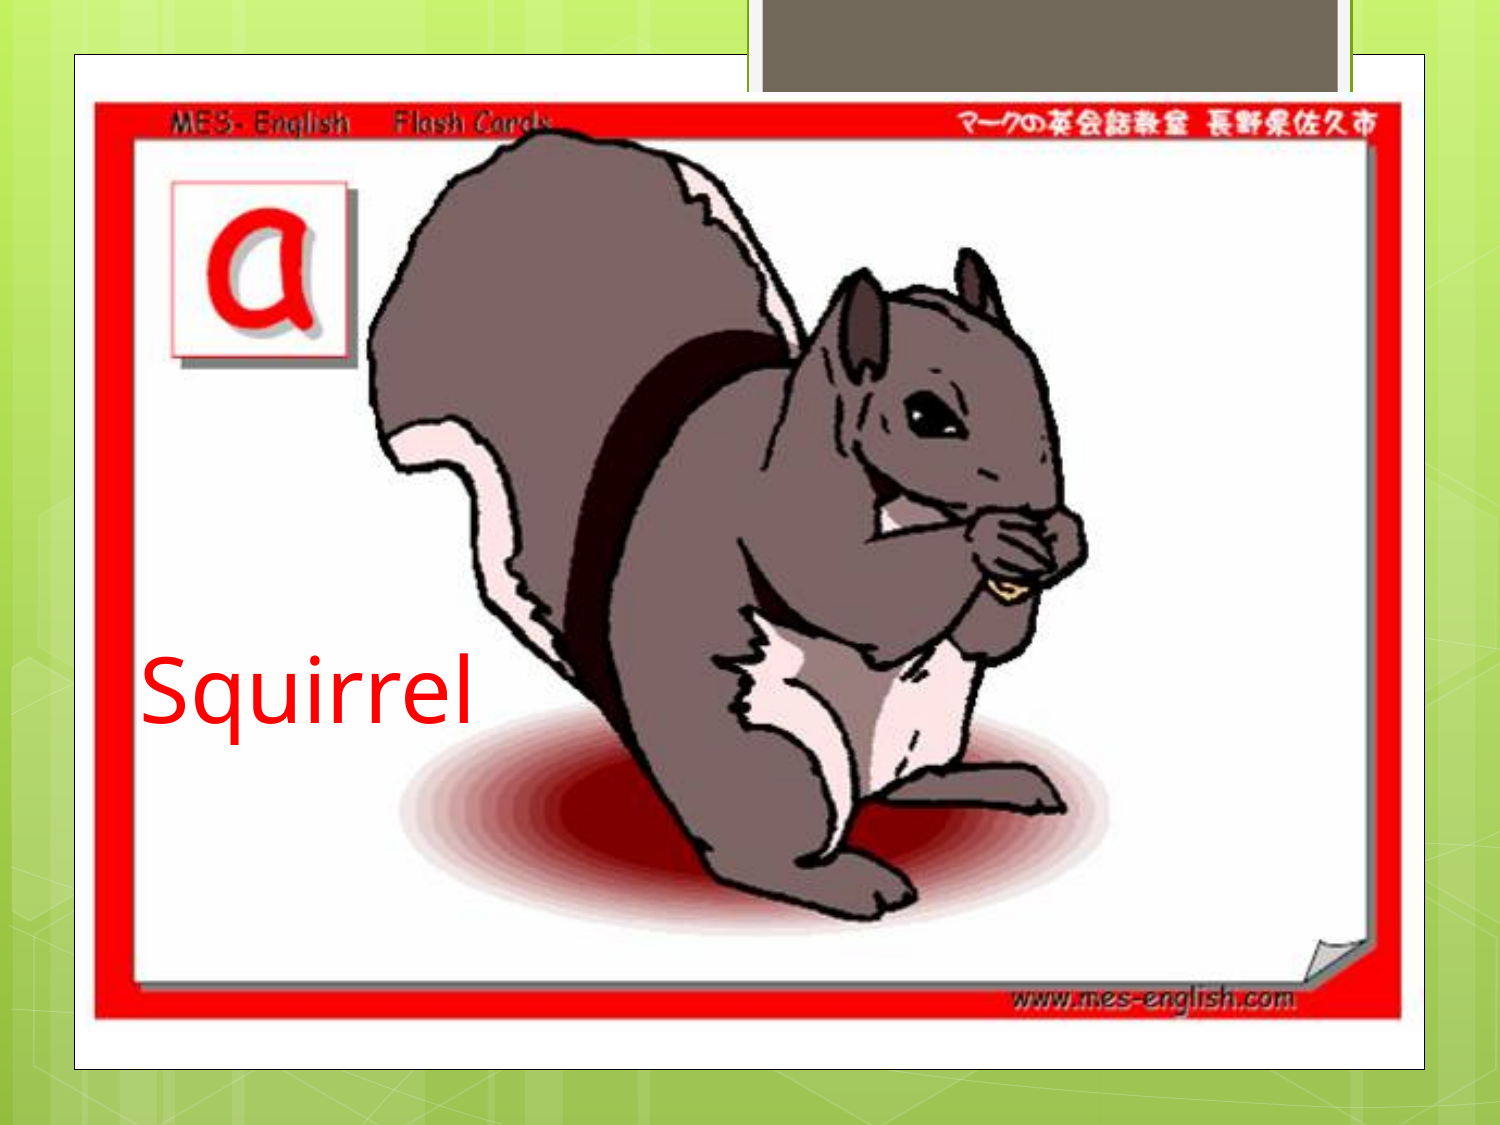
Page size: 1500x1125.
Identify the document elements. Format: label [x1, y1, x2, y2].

picture [83, 92, 1425, 1032]
